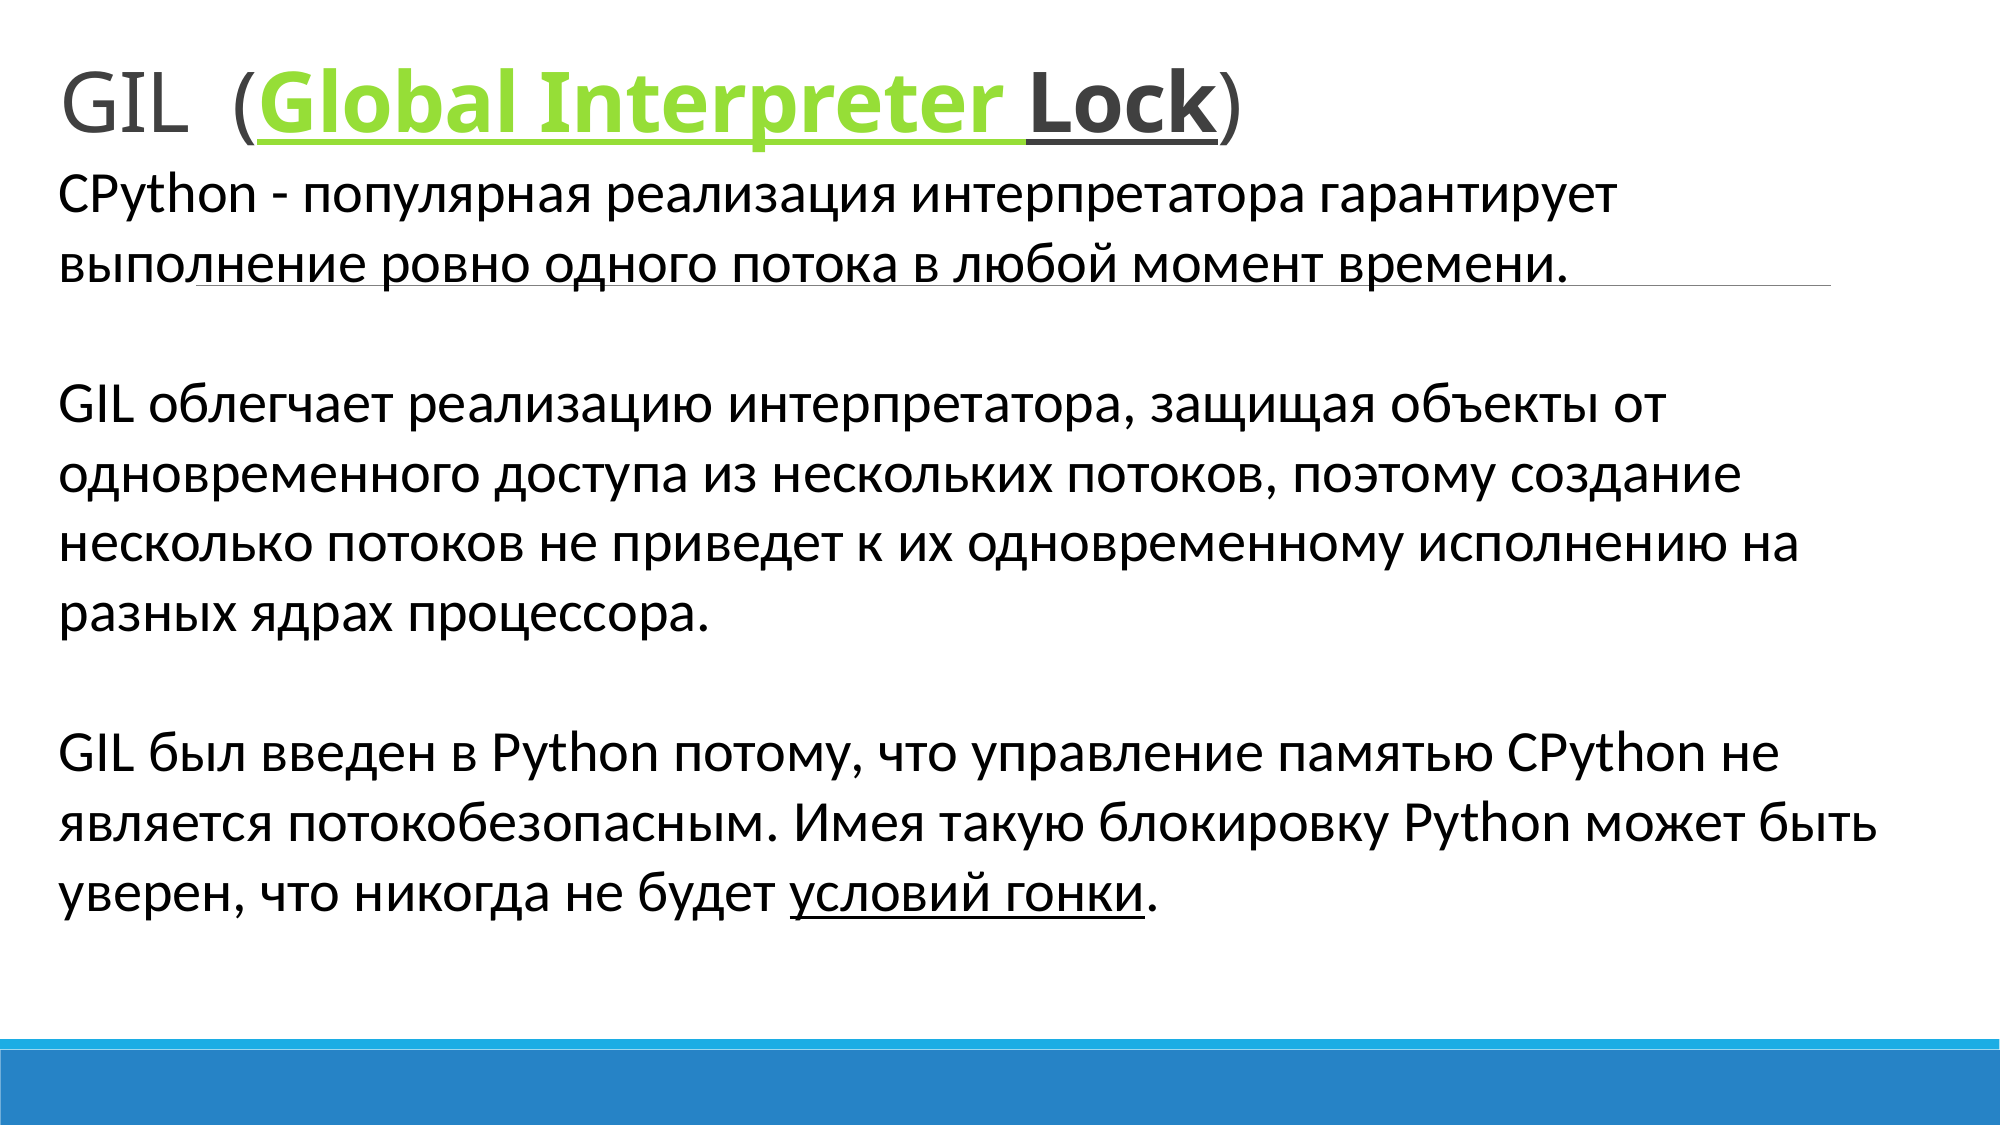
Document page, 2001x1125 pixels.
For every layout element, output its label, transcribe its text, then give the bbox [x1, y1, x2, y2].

title GIL (Global Interpreter Lock) [44, 37, 1279, 146]
text_box CPython - популярная реализация интерпретатора гарантирует выполнение ровно одного потока в любой момент времени. GIL облегчает реализацию интерпретатора, защищая объекты от одновременного доступа из нескольких потоков, поэтому создание несколько потоков не приведет к их одновременному исполнению на разных ядрах процессора. GIL был введен в Python потому, что управление памятью CPython не является потокобезопасным. Имея такую блокировку Python может быть уверен, что никогда не будет условий гонки. [44, 146, 1947, 931]
